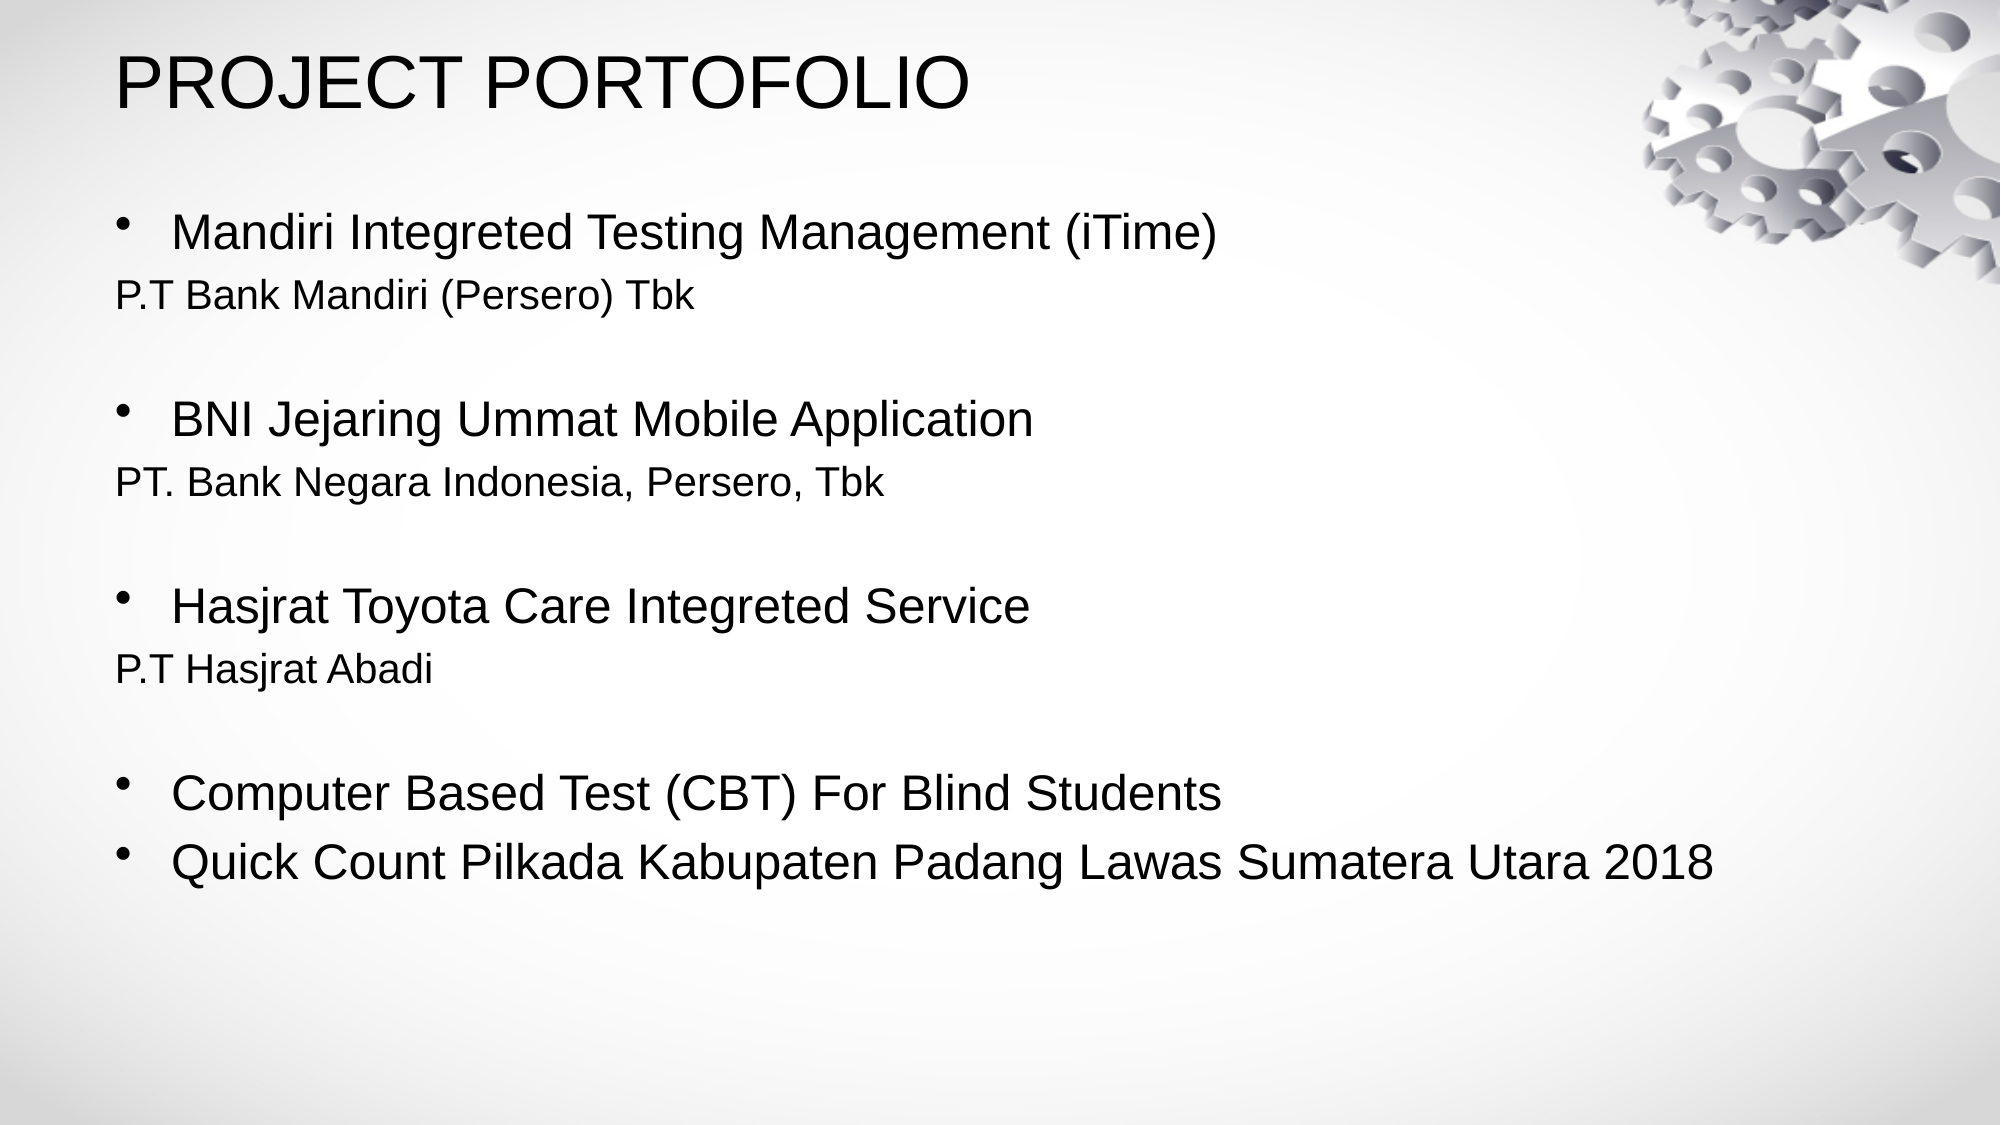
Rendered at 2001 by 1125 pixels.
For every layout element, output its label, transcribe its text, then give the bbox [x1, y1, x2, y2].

title PROJECT PORTOFOLIO [99, 30, 1901, 127]
list Mandiri Integreted Testing Management (iTime) P.T Bank Mandiri (Persero) Tbk BNI Jejaring Ummat Mobile Application PT. Bank Negara Indonesia, Persero, Tbk Hasjrat Toyota Care Integreted Service P.T Hasjrat Abadi Computer Based Test (CBT) For Blind Students Quick Count Pilkada Kabupaten Padang Lawas Sumatera Utara 2018 [99, 192, 1901, 1006]
picture [0, 0, 2000, 1125]
